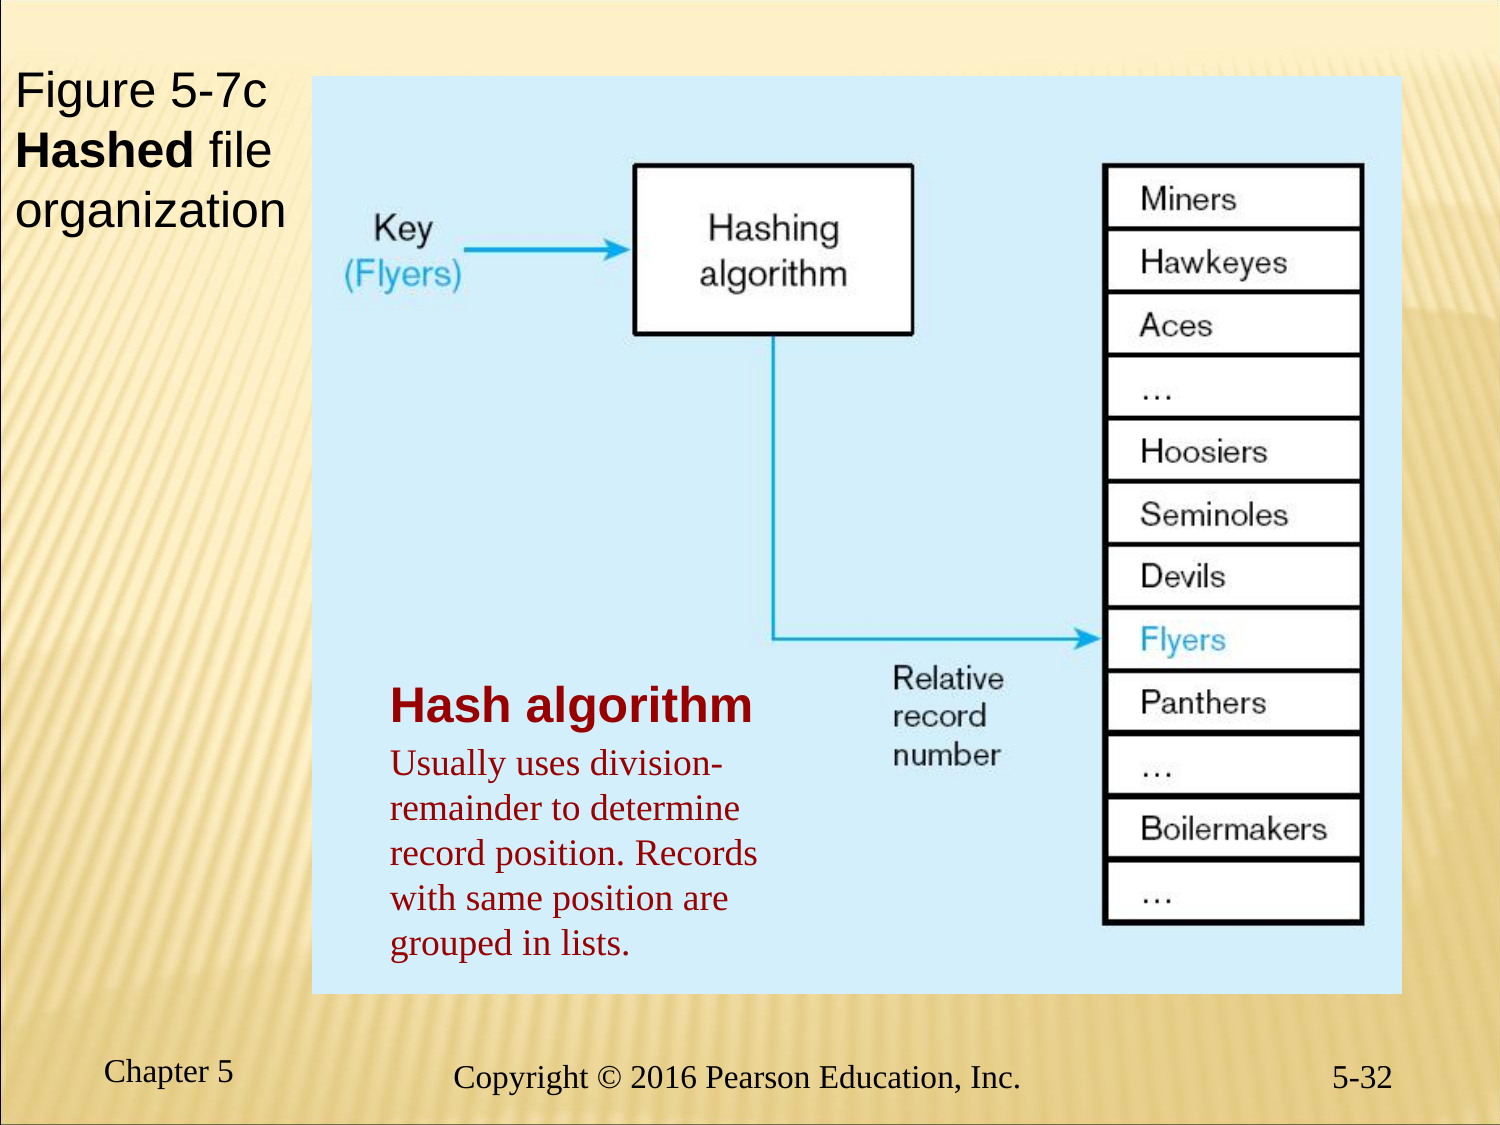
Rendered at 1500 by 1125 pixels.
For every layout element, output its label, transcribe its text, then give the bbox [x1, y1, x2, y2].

text_box Figure 5-7c Hashed file organization [0, 49, 413, 245]
picture [0, 0, 1500, 1125]
